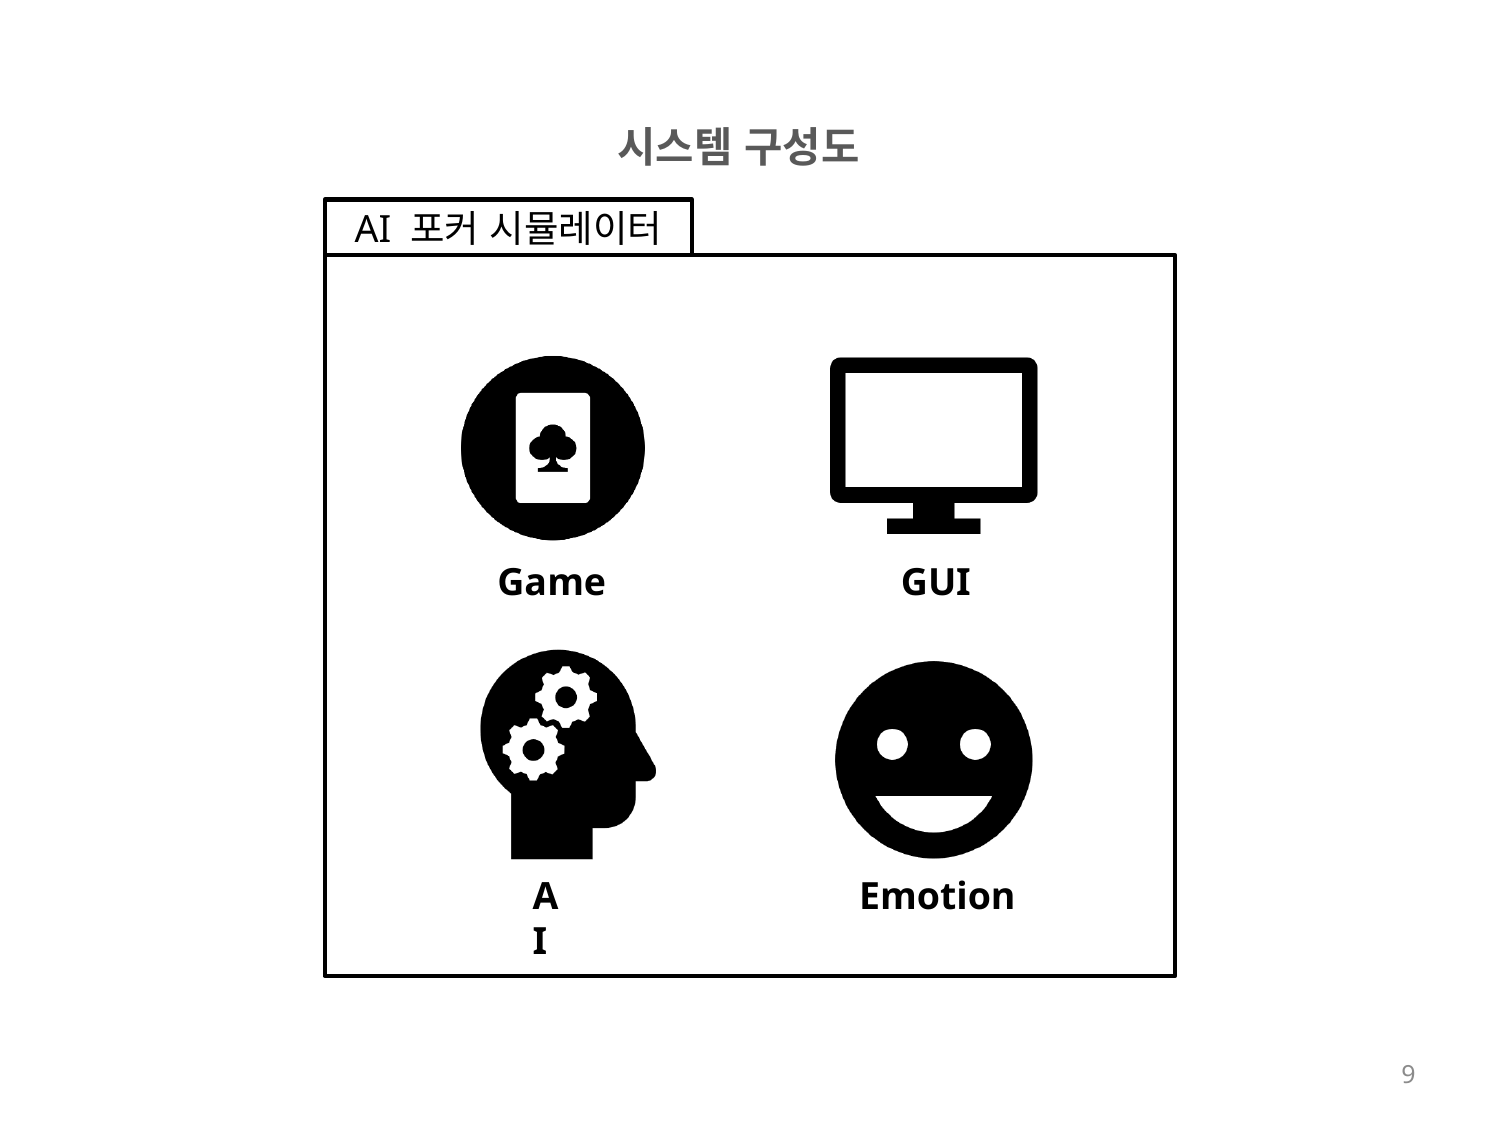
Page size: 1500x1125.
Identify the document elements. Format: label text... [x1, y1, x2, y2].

slide_number 9 [1080, 1045, 1431, 1106]
text_box [323, 253, 1177, 978]
text_box AI [517, 892, 588, 970]
text_box Emotion [844, 892, 1034, 925]
text_box AI 포커 시뮬레이터 [323, 197, 694, 257]
text_box GUI [886, 578, 998, 610]
picture [809, 321, 1058, 570]
text_box 시스템 구성도 [602, 113, 898, 179]
picture [347, 259, 758, 884]
picture [809, 635, 1058, 884]
